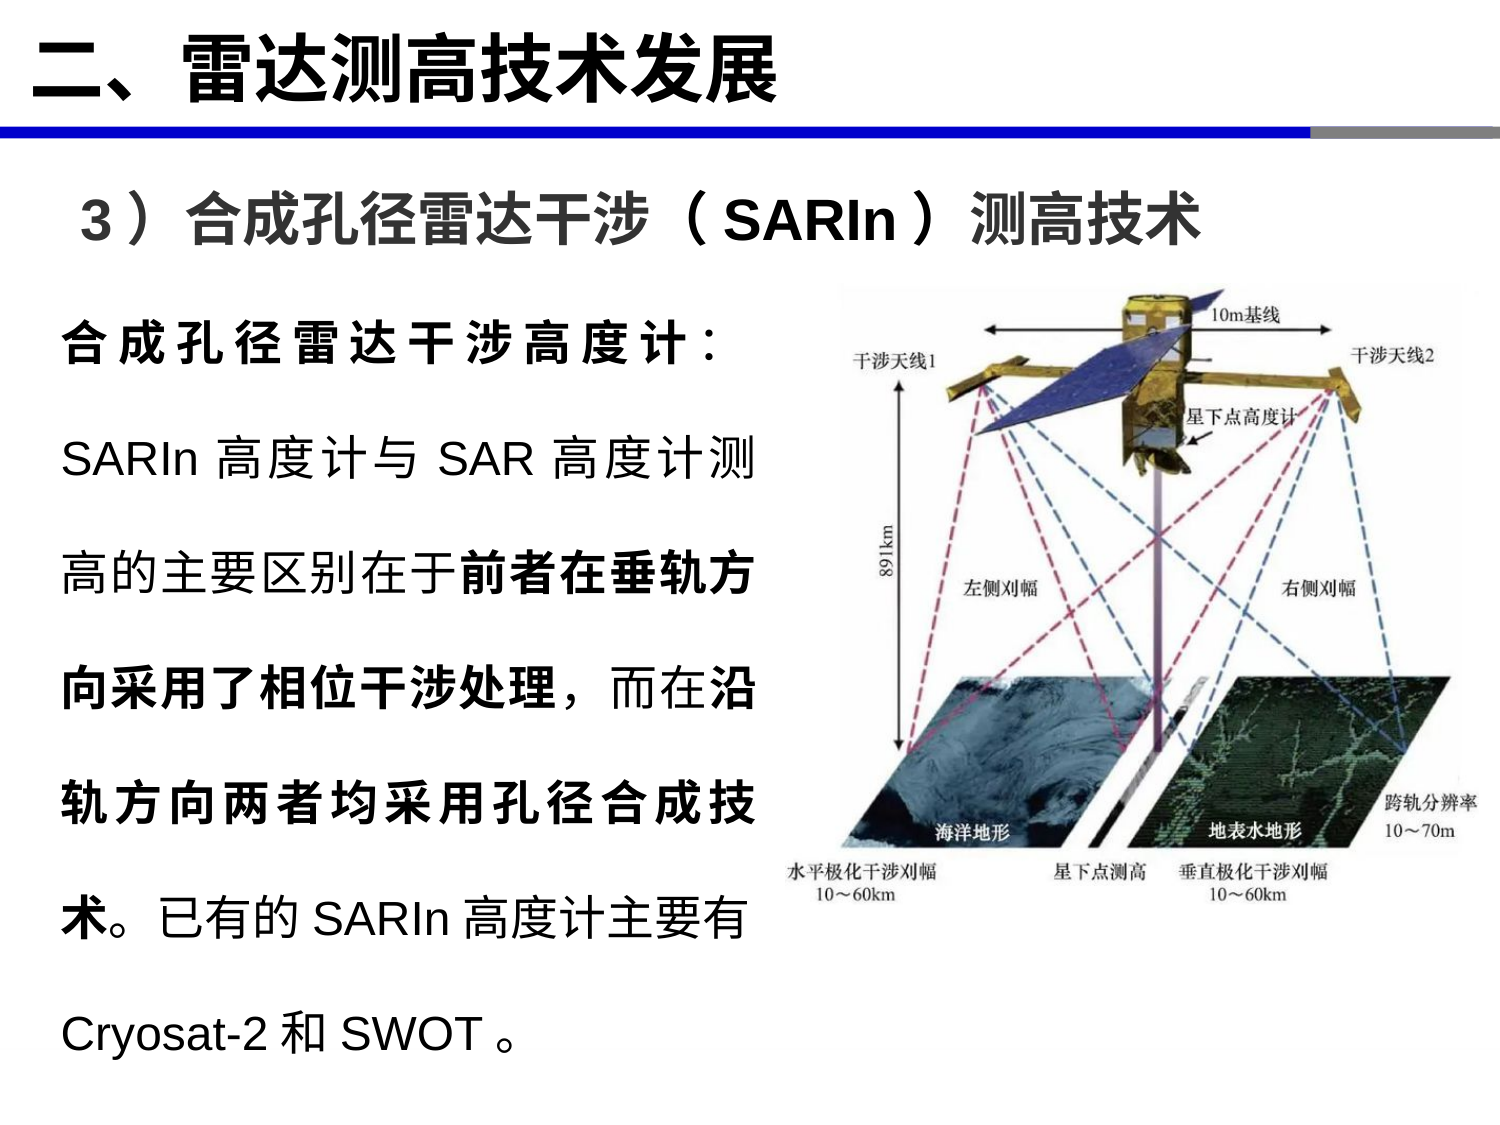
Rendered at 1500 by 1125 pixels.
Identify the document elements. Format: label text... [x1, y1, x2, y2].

title 二、雷达测高技术发展 [0, 1, 1479, 132]
picture [785, 283, 1479, 906]
text_box 3）合成孔径雷达干涉（SARIn）测高技术 [64, 139, 1246, 260]
text_box 合成孔径雷达干涉高度计：SARIn高度计与SAR高度计测高的主要区别在于前者在垂轨方向采用了相位干涉处理，而在沿轨方向两者均采用孔径合成技术。已有的SARIn高度计主要有Cryosat-2和SWOT。 [45, 247, 773, 1068]
